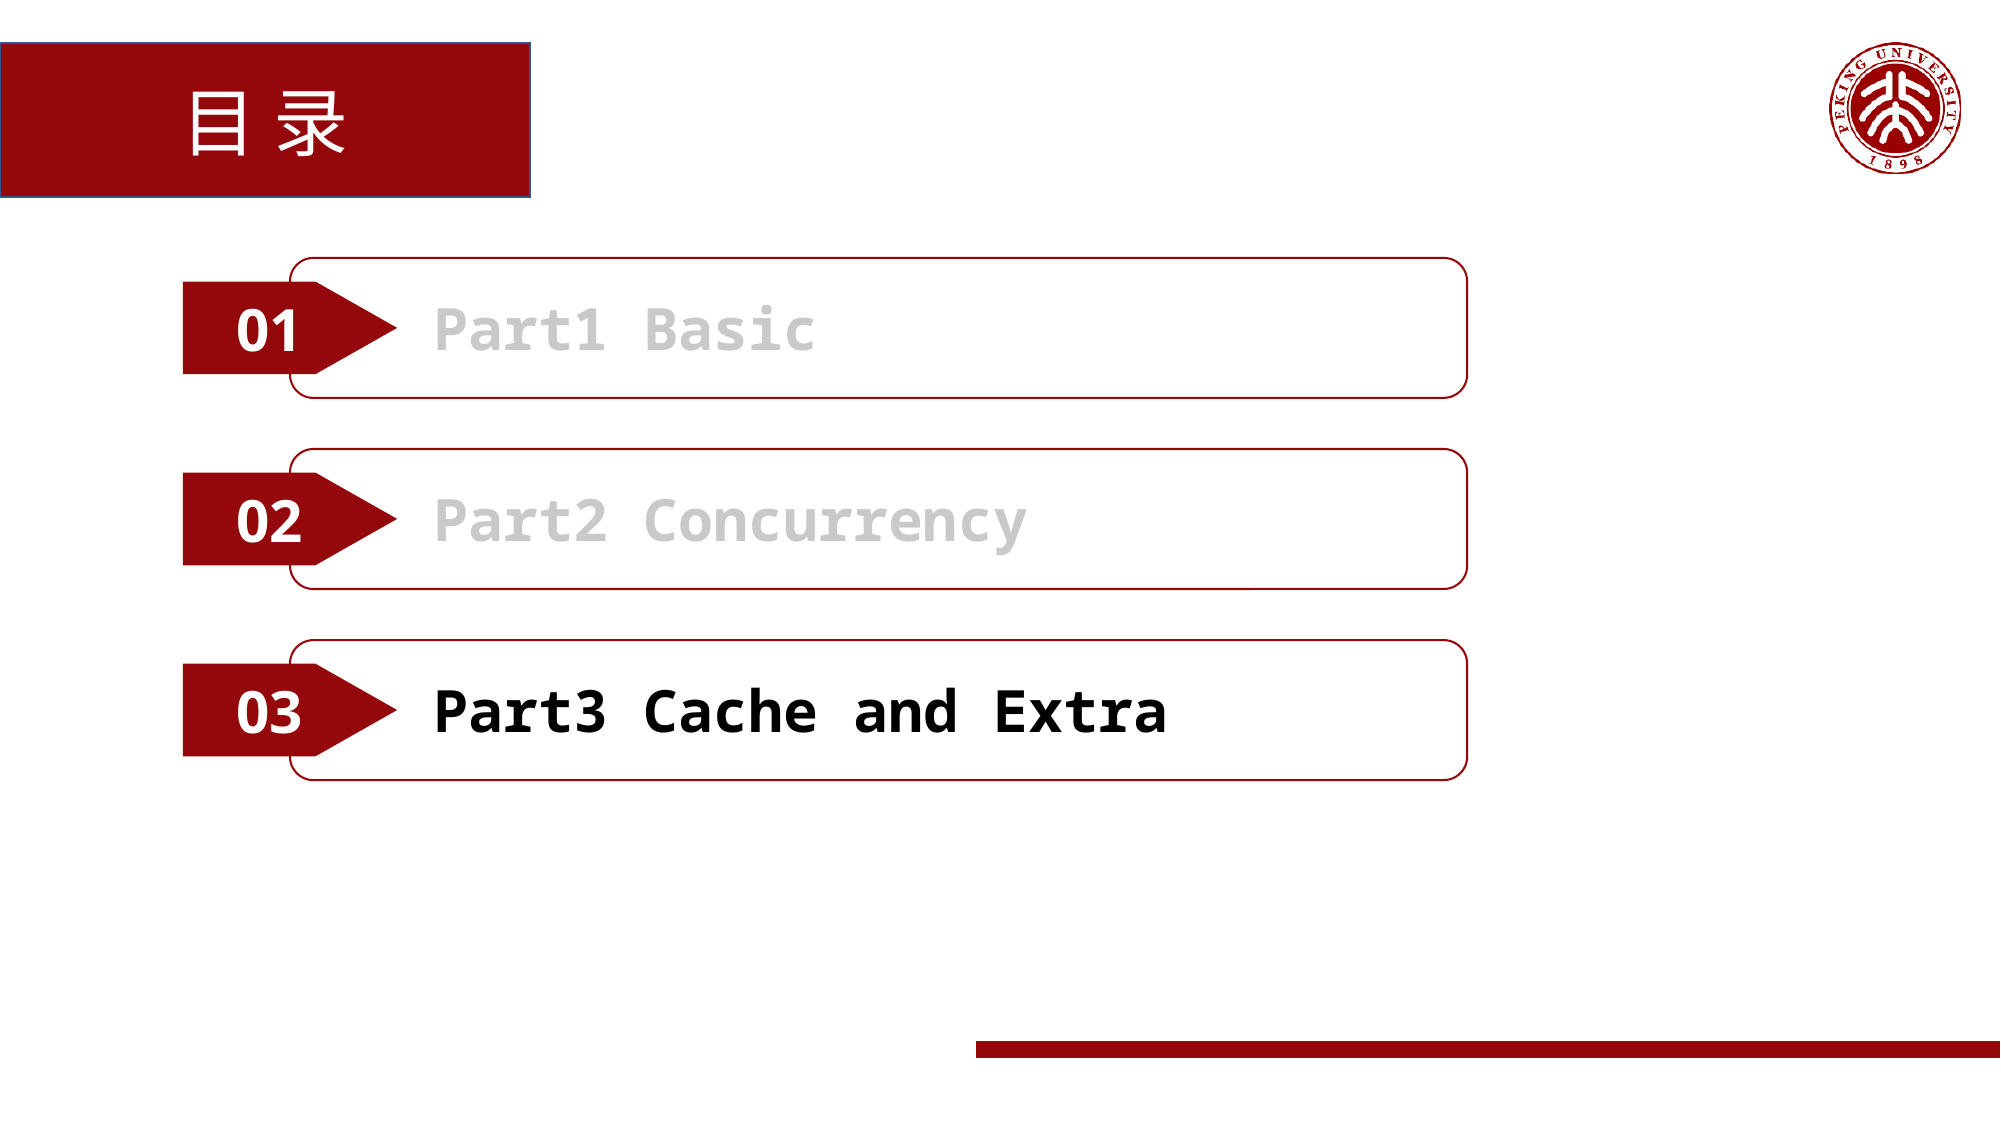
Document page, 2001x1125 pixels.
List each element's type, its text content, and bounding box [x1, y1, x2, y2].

picture [1829, 42, 1961, 174]
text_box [182, 257, 1468, 398]
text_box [182, 448, 1468, 589]
picture [976, 1041, 2000, 1058]
text_box 目 录 [0, 42, 531, 198]
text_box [182, 640, 1468, 781]
